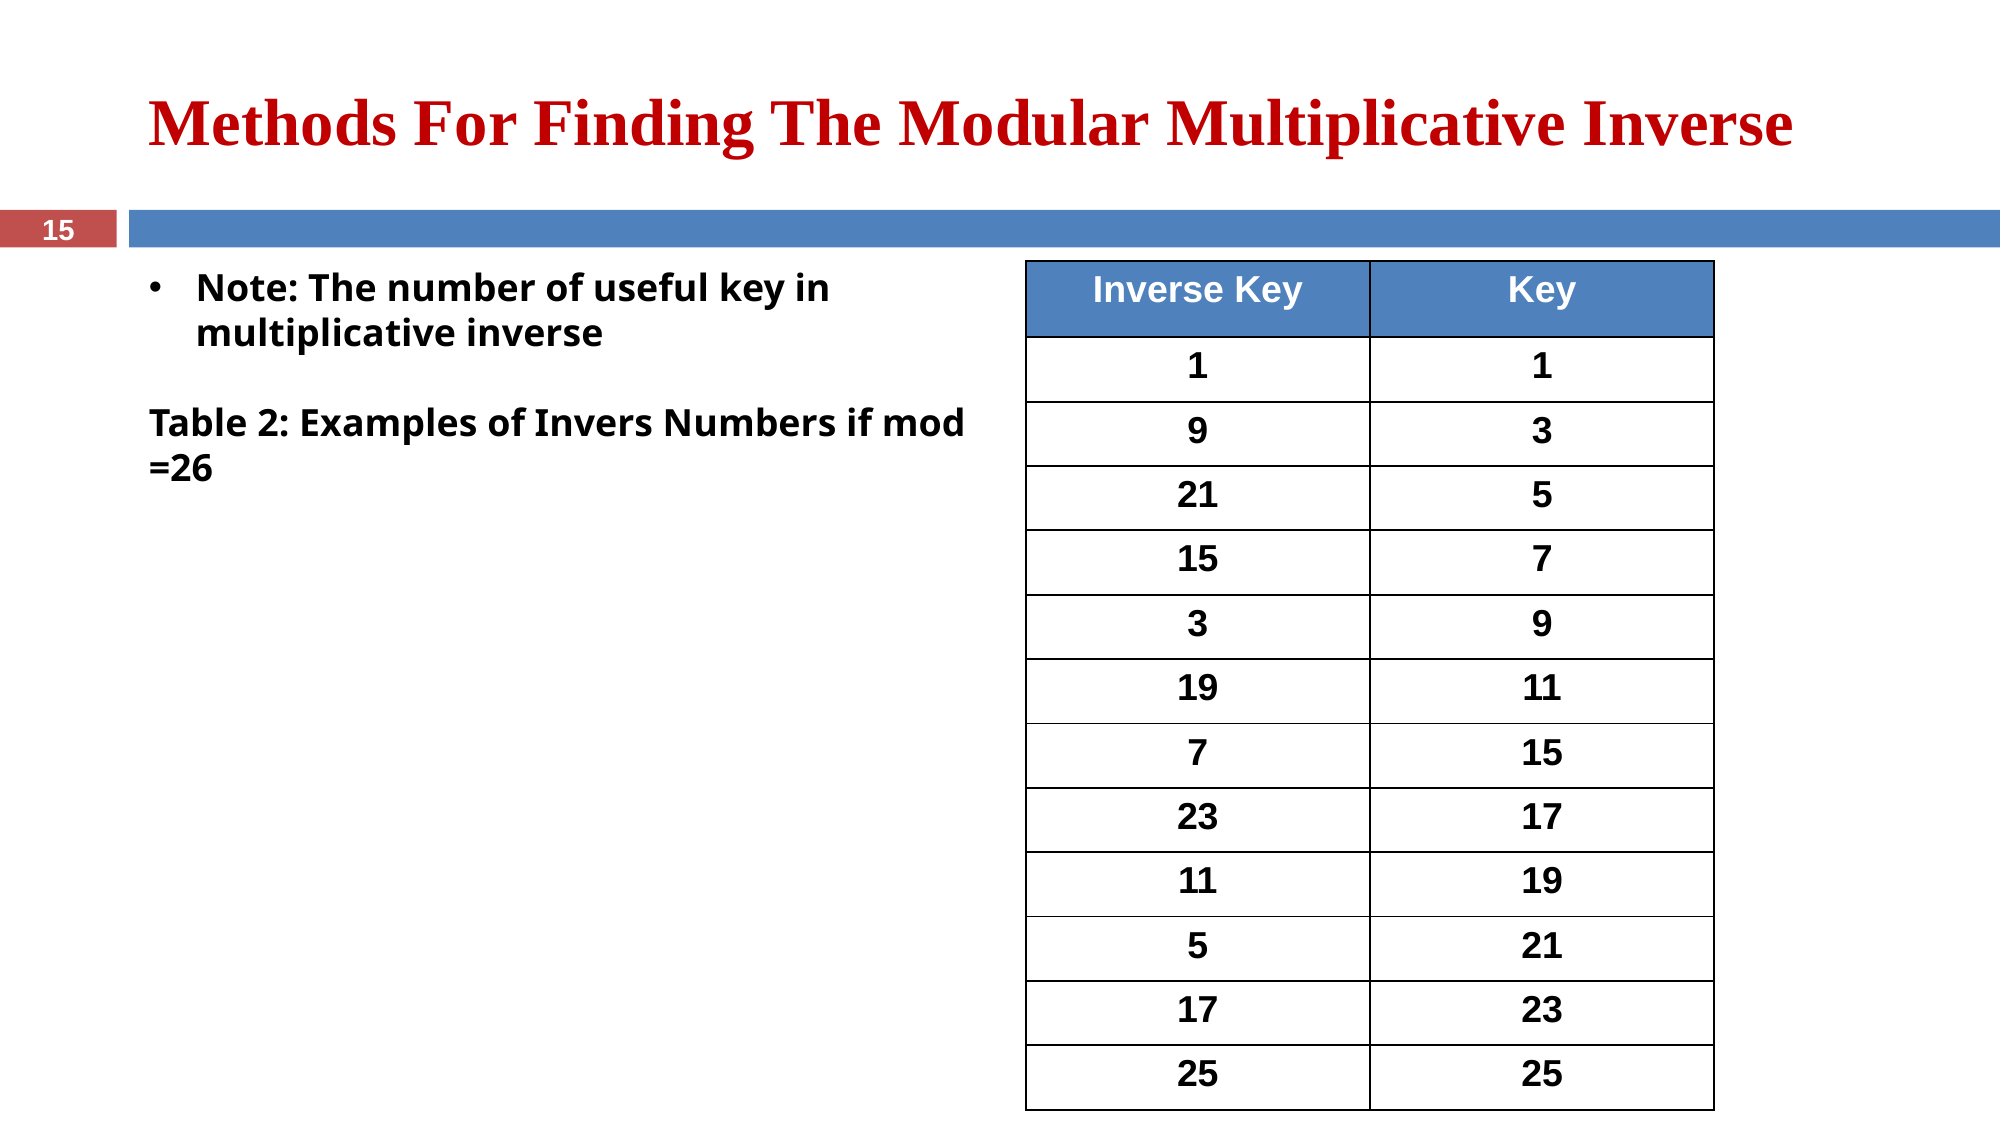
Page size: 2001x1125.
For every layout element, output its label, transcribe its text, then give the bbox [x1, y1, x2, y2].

table_cell 1 [1371, 338, 1713, 401]
table_cell 23 [1371, 982, 1713, 1044]
table_cell 11 [1027, 853, 1369, 916]
table_cell 11 [1371, 660, 1713, 723]
table_cell 5 [1371, 467, 1713, 529]
table_cell 25 [1027, 1046, 1369, 1109]
table_cell 1 [1027, 338, 1369, 401]
table_cell 21 [1371, 917, 1713, 980]
table_cell 19 [1371, 853, 1713, 916]
table_cell 5 [1027, 917, 1369, 980]
text_box Note: The number of useful key in multiplicative inverse Table 2: Examples of Invers Numbers if mod =26 [133, 256, 1026, 497]
table_cell 17 [1027, 982, 1369, 1044]
table_cell 3 [1027, 596, 1369, 658]
table_cell 15 [1027, 531, 1369, 594]
slide_number 15 [0, 208, 117, 249]
title Methods For Finding The Modular Multiplicative Inverse [133, 37, 1918, 200]
table_cell 9 [1027, 403, 1369, 465]
table_cell 23 [1027, 789, 1369, 851]
table_header Inverse Key [1027, 262, 1369, 336]
table_cell 17 [1371, 789, 1713, 851]
table_cell 19 [1027, 660, 1369, 723]
table_cell 9 [1371, 596, 1713, 658]
table_cell 3 [1371, 403, 1713, 465]
table_cell 21 [1027, 467, 1369, 529]
table_cell 15 [1371, 724, 1713, 787]
table_cell 7 [1371, 531, 1713, 594]
table_cell 7 [1027, 724, 1369, 787]
table_cell 25 [1371, 1046, 1713, 1109]
table_header Key [1371, 262, 1713, 336]
